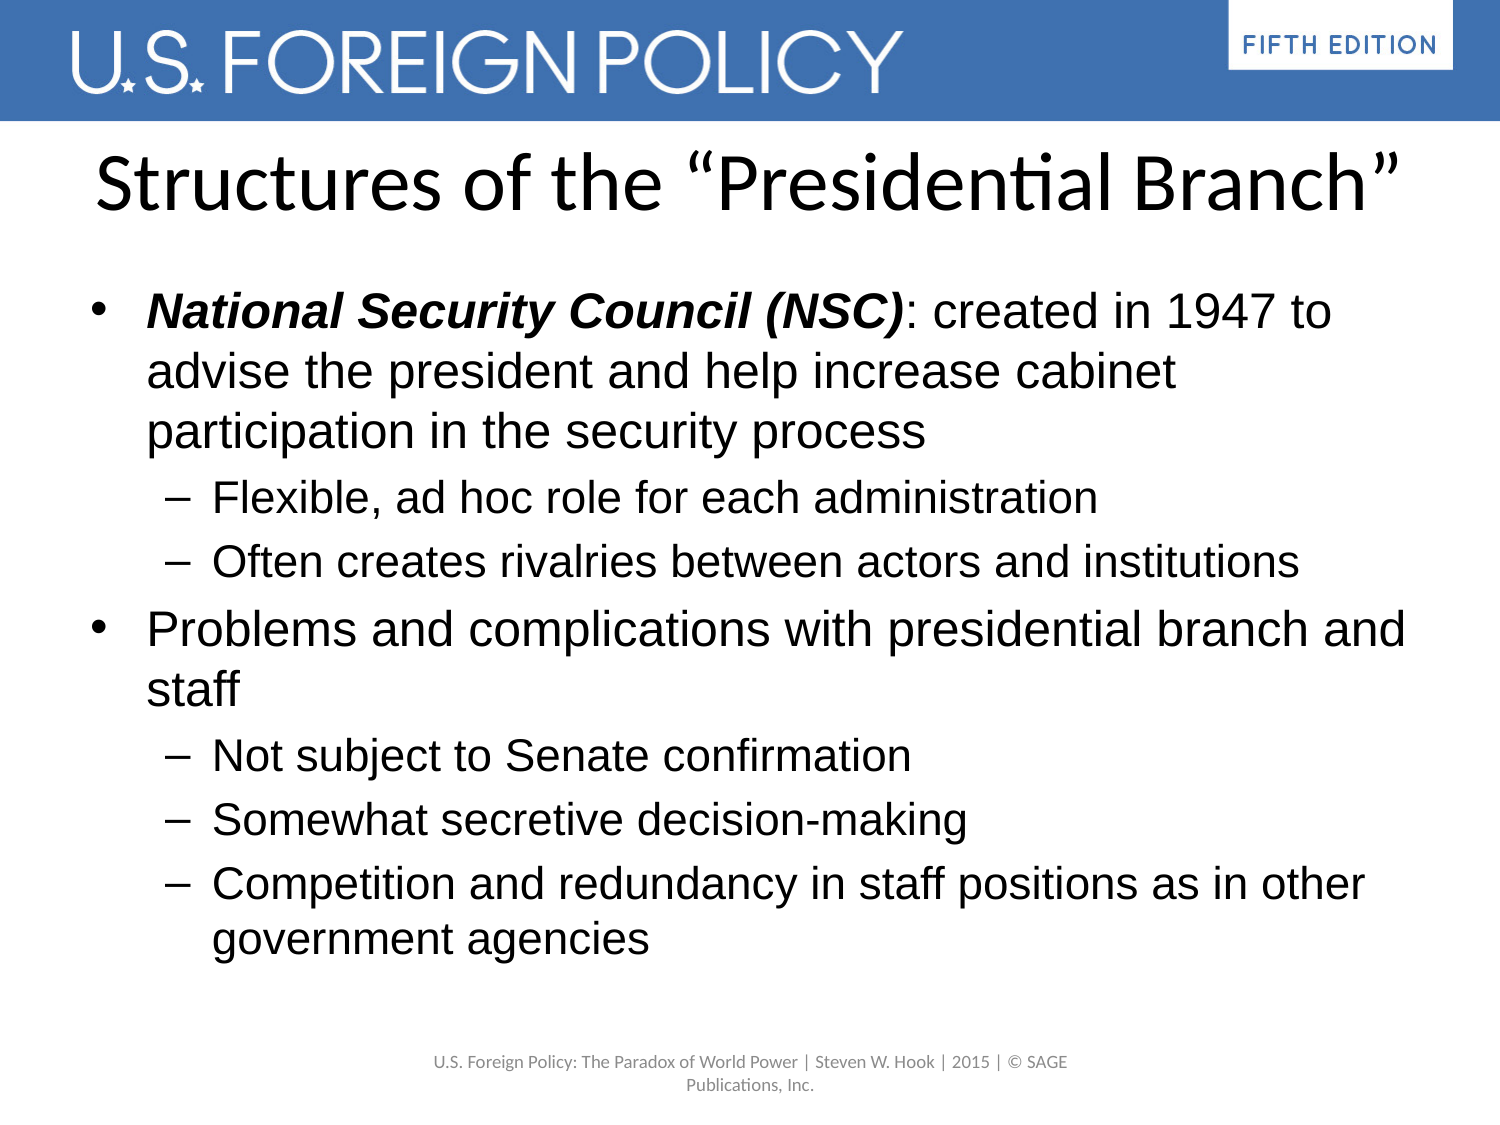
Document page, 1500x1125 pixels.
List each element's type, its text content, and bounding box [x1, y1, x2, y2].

footer U.S. Foreign Policy: The Paradox of World Power | Steven W. Hook | 2015 | © SAGE Publications, Inc. [397, 1042, 1103, 1103]
title Structures of the “Presidential Branch” [75, 83, 1425, 271]
list National Security Council (NSC): created in 1947 to advise the president and help increase cabinet participation in the security process Flexible, ad hoc role for each administration Often creates rivalries between actors and institutions Problems and complications with presidential branch and staff Not subject to Senate confirmation Somewhat secretive decision-making Competition and redundancy in staff positions as in other government agencies [75, 271, 1425, 1043]
picture [0, 0, 1500, 1125]
